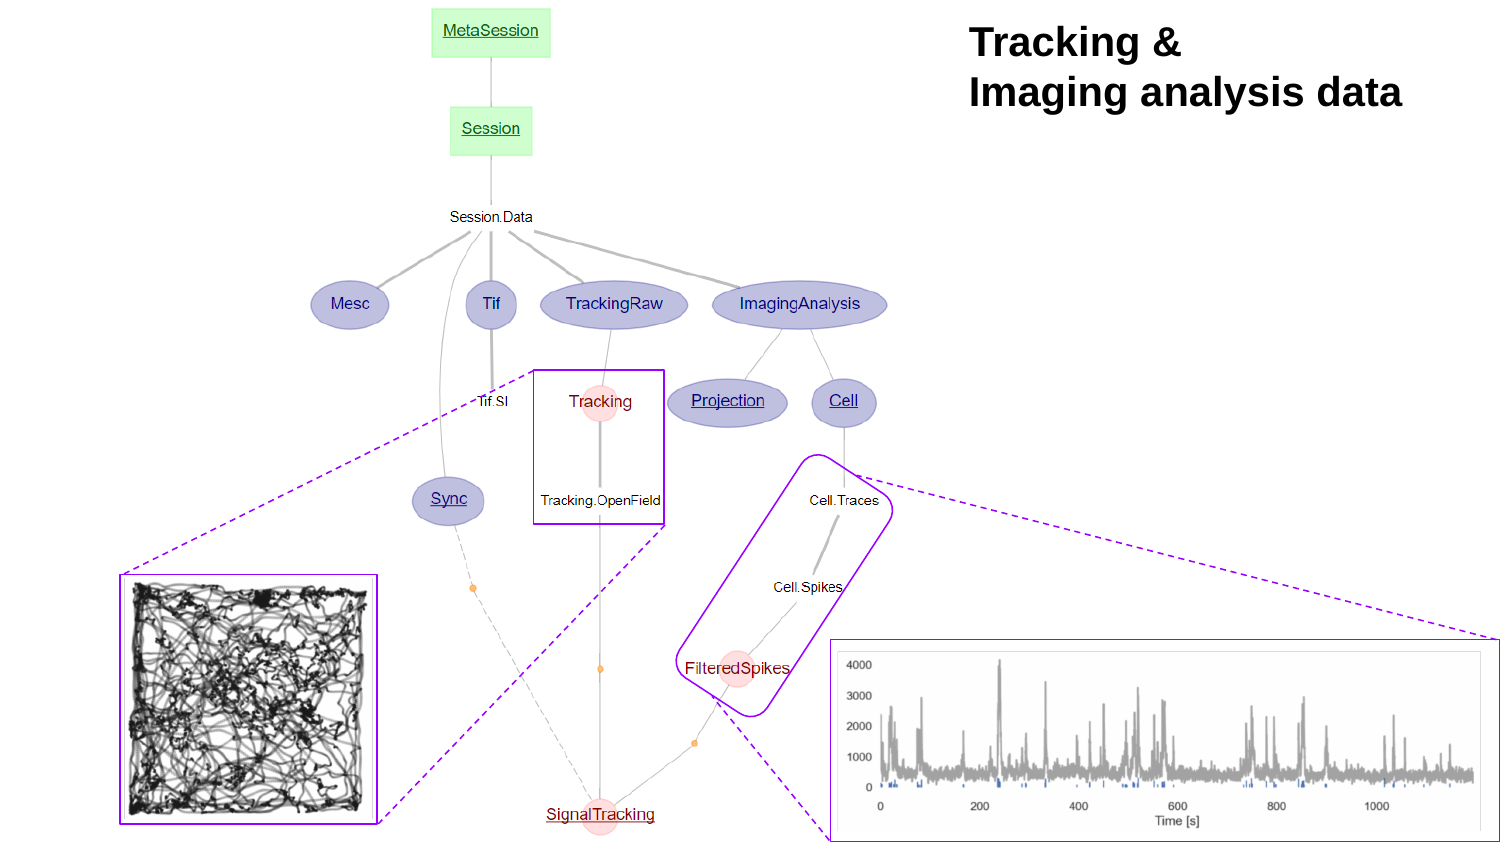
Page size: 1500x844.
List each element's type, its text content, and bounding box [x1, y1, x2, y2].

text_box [855, 475, 1497, 640]
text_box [824, 639, 1500, 844]
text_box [108, 369, 666, 836]
text_box Tracking & Imaging analysis data [953, 0, 1473, 130]
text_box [712, 695, 830, 841]
picture [302, 0, 896, 844]
